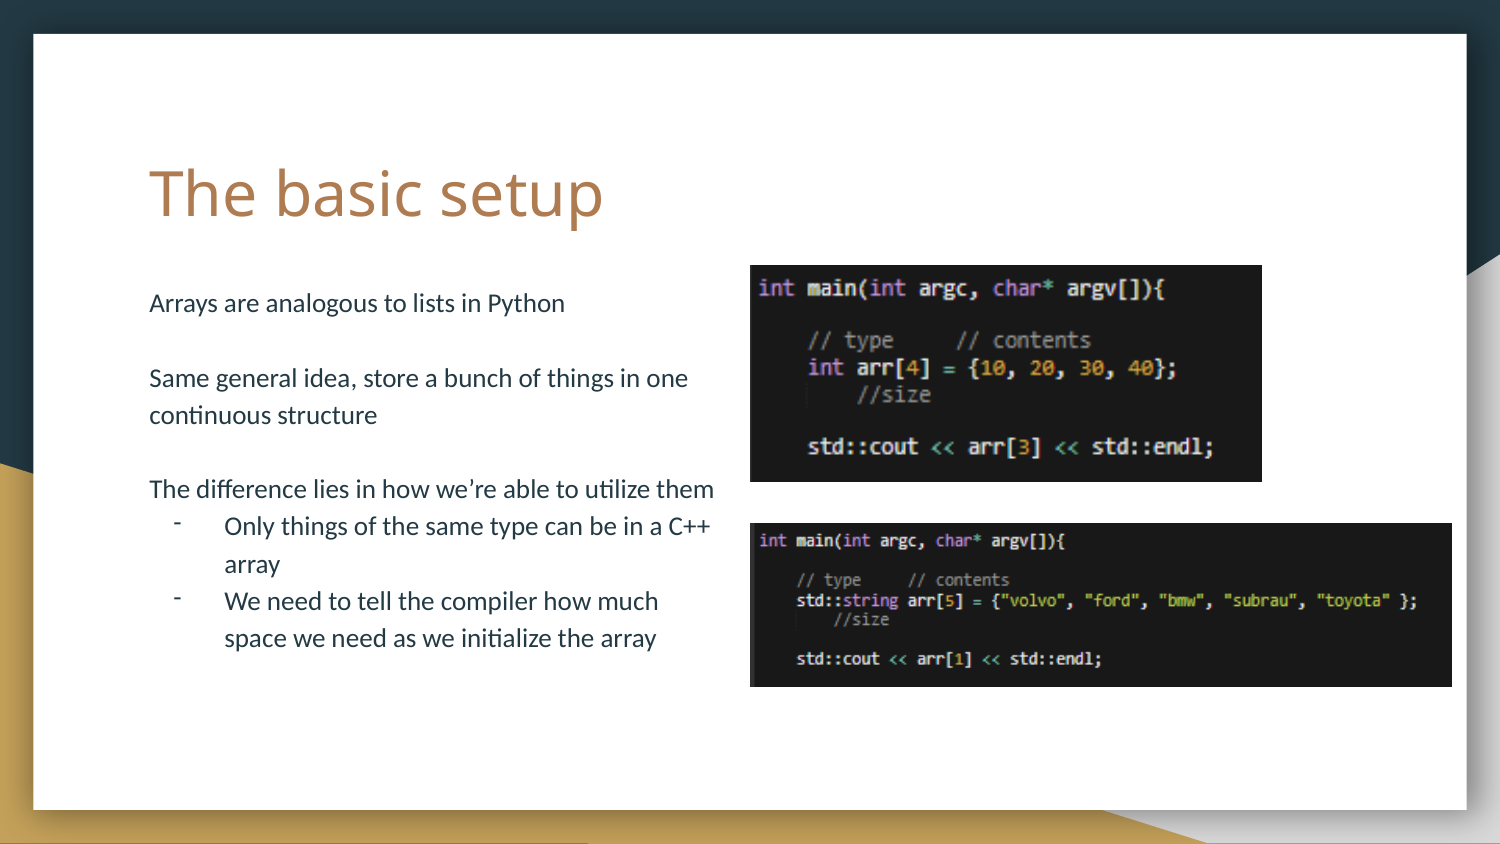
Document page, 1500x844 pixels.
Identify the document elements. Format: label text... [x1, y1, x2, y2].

picture [749, 523, 1452, 687]
list Arrays are analogous to lists in Python Same general idea, store a bunch of things in one continuous structure The difference lies in how we’re able to utilize them Only things of the same type can be in a C++ array We need to tell the compiler how much space we need as we initialize the array [134, 265, 739, 729]
picture [749, 265, 1262, 483]
title The basic setup [134, 138, 1366, 296]
